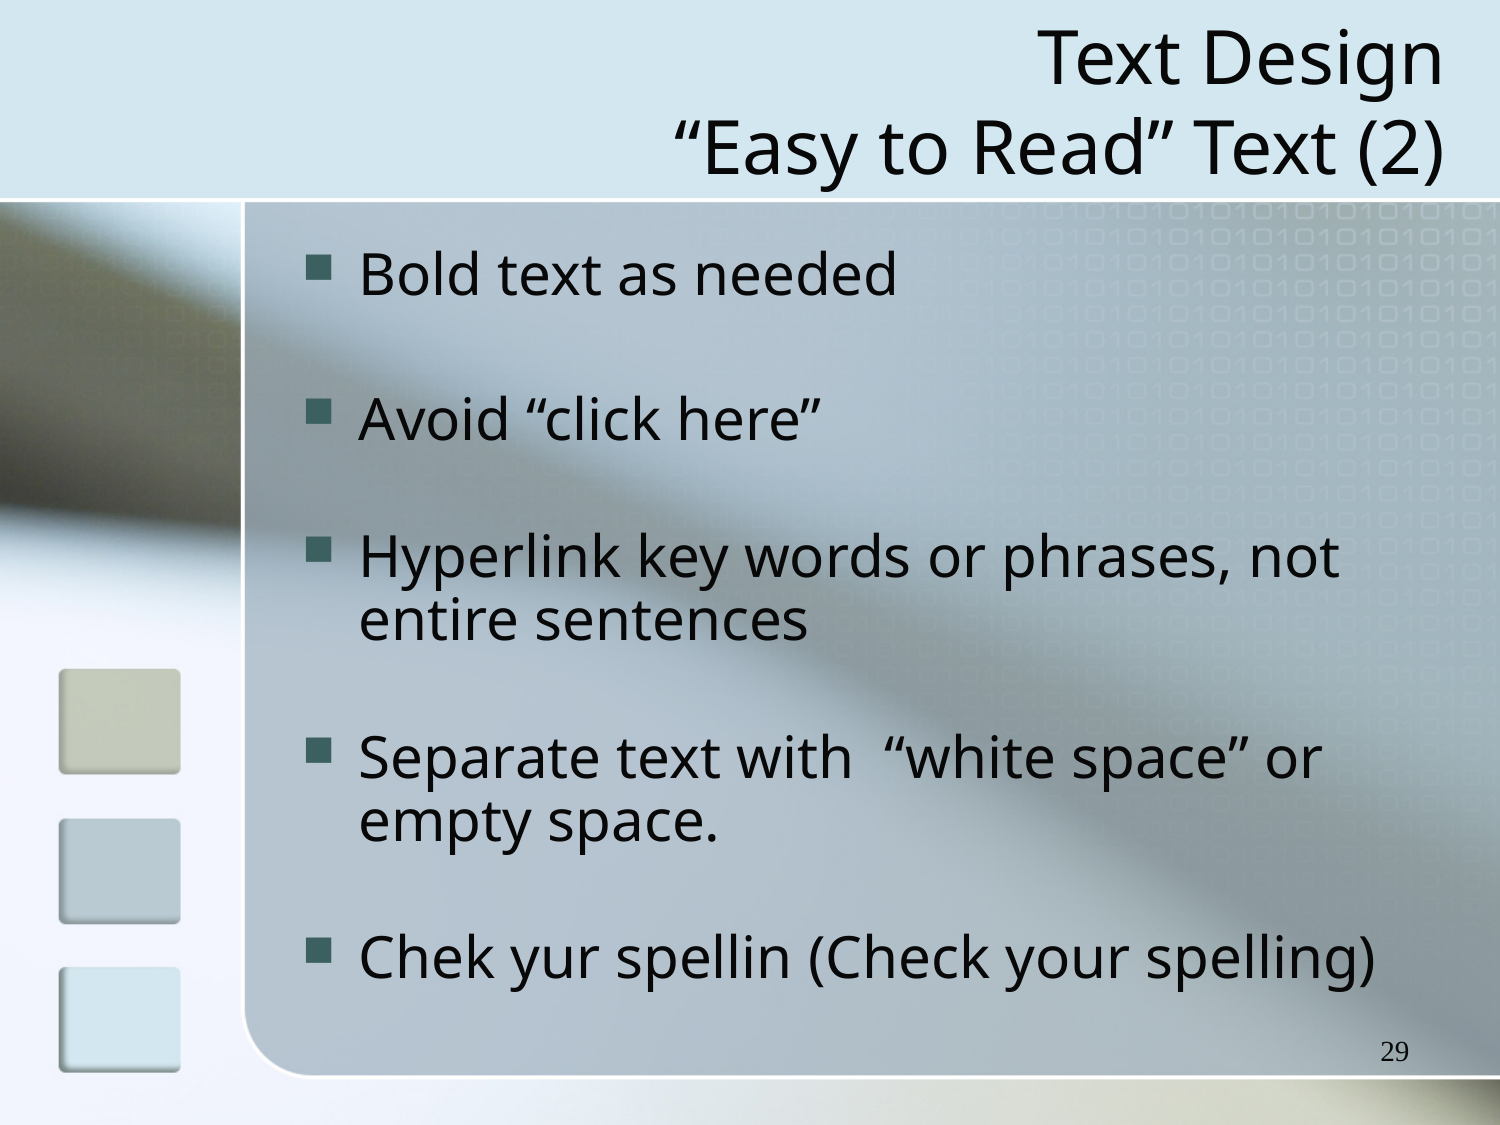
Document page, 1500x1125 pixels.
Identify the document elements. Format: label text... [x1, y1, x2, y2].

title Text Design “Easy to Read” Text (2) [249, 12, 1462, 188]
list Bold text as needed Avoid “click here” Hyperlink key words or phrases, not entire sentences Separate text with “white space” or empty space. Chek yur spellin (Check your spelling) [287, 237, 1500, 926]
picture [0, 0, 1500, 1125]
slide_number 29 [1074, 1024, 1426, 1103]
